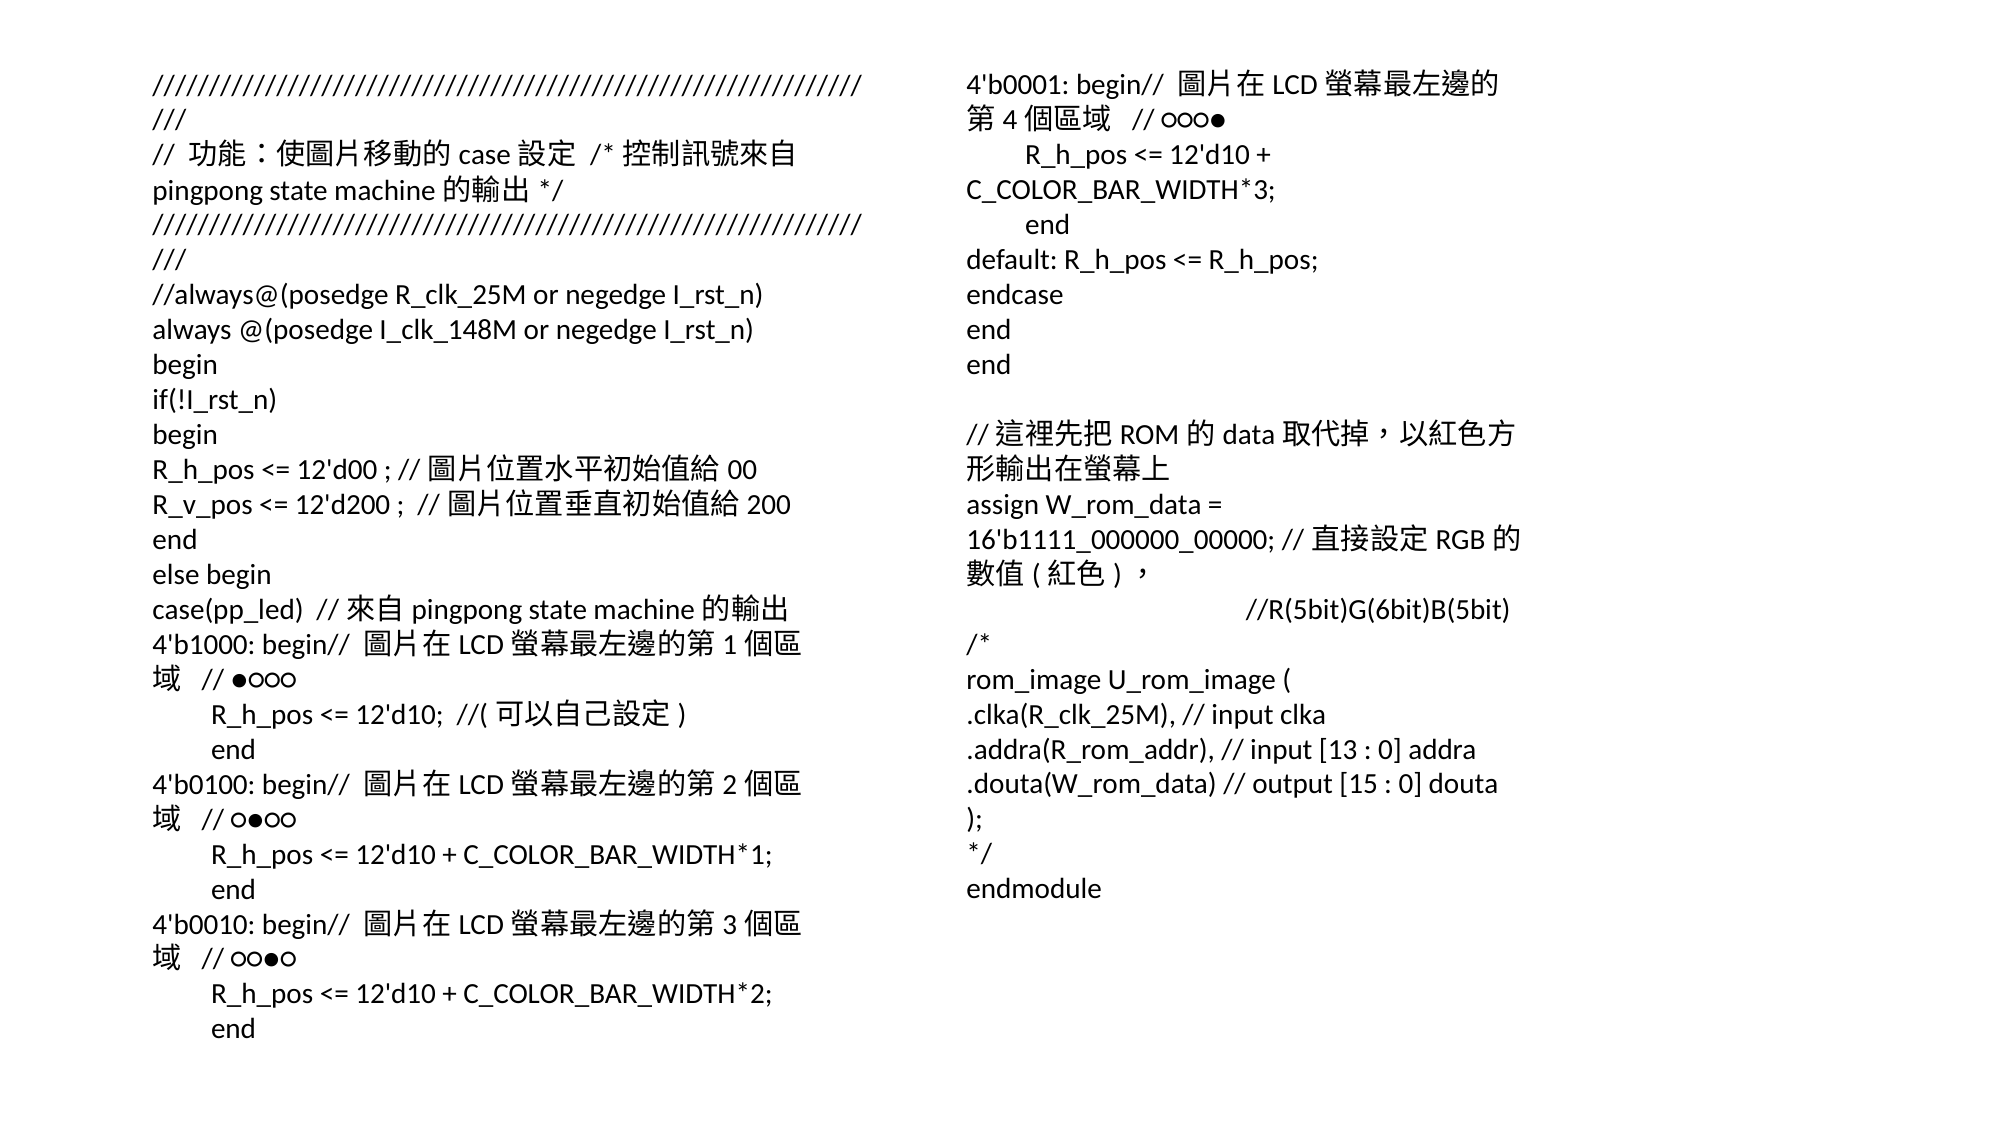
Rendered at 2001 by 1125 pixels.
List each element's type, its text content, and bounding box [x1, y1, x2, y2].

list ////////////////////////////////////////////////////////////////// // 功能：使圖片移動的case設定 /*控制訊號來自pingpong state machine的輸出*/ ////////////////////////////////////////////////////////////////// //always@(posedge R_clk_25M or negedge I_rst_n) always @(posedge I_clk_148M or negedge I_rst_n) begin if(!I_rst_n) begin R_h_pos <= 12'd00 ; //圖片位置水平初始值給00 R_v_pos <= 12'd200 ; //圖片位置垂直初始值給200 end else begin case(pp_led) //來自pingpong state machine的輸出 4'b1000: begin// 圖片在LCD螢幕最左邊的第1個區域 // ●○○○ R_h_pos <= 12'd10; //(可以自己設定) end 4'b0100: begin// 圖片在LCD螢幕最左邊的第2個區域 // ○●○○ R_h_pos <= 12'd10 + C_COLOR_BAR_WIDTH*1; end 4'b0010: begin// 圖片在LCD螢幕最左邊的第3個區域 // ○○●○ R_h_pos <= 12'd10 + C_COLOR_BAR_WIDTH*2; end [137, 58, 882, 1025]
text_box 4'b0001: begin// 圖片在LCD螢幕最左邊的第4個區域 // ○○○● R_h_pos <= 12'd10 + C_COLOR_BAR_WIDTH*3; end default: R_h_pos <= R_h_pos; endcase end end //這裡先把ROM的data取代掉，以紅色方形輸出在螢幕上 assign W_rom_data = 16'b1111_000000_00000; //直接設定RGB的數值(紅色)， //R(5bit)G(6bit)B(5bit) /* rom_image U_rom_image ( .clka(R_clk_25M), // input clka .addra(R_rom_addr), // input [13 : 0] addra .douta(W_rom_data) // output [15 : 0] douta ); */ endmodule [951, 58, 1537, 948]
